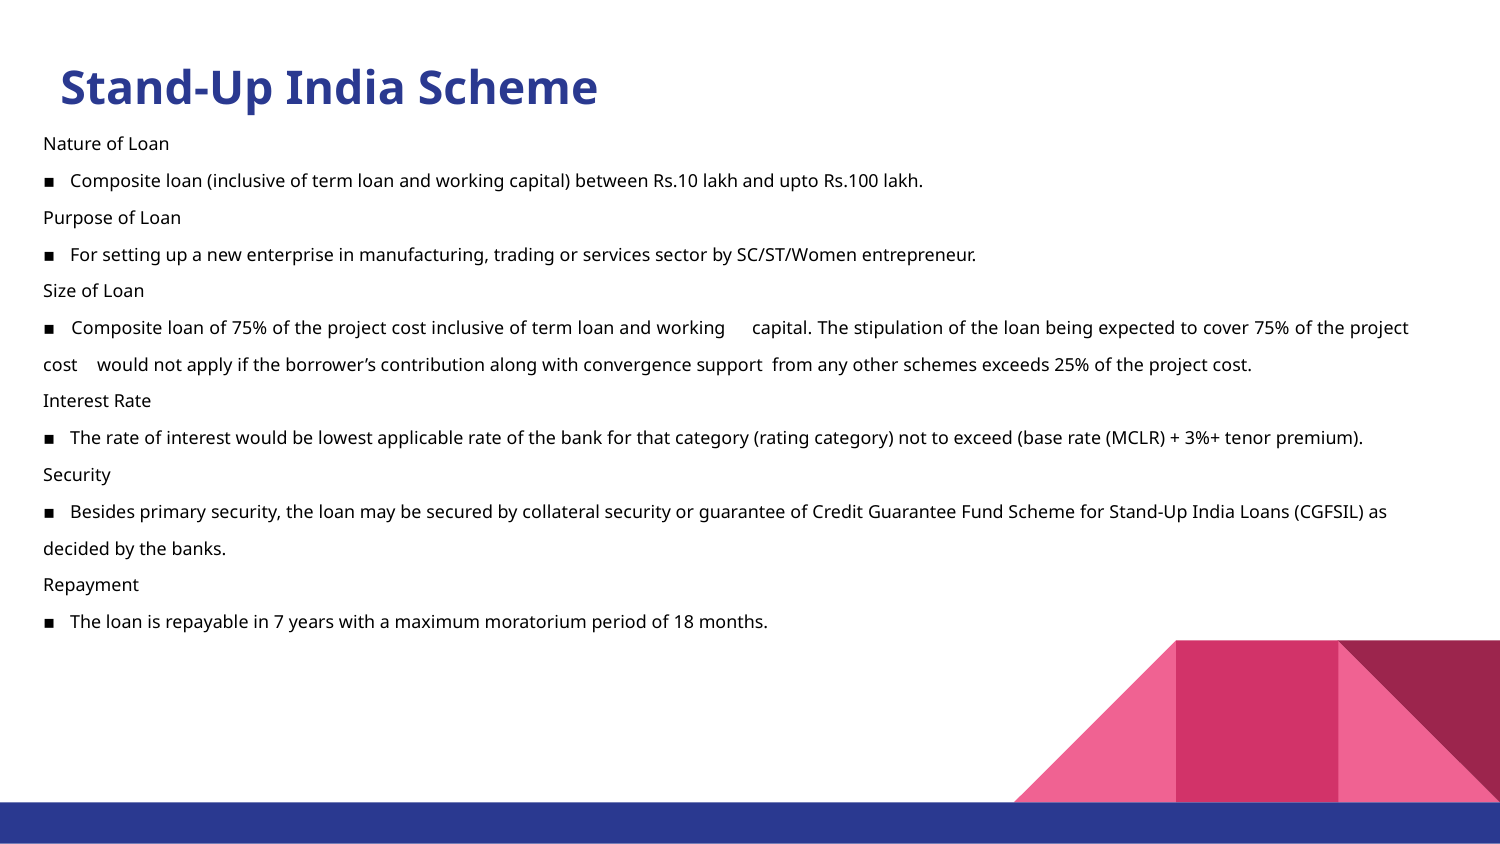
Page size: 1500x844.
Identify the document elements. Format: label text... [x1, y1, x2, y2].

list Nature of Loan Composite loan (inclusive of term loan and working capital) between Rs.10 lakh and upto Rs.100 lakh. Purpose of Loan For setting up a new enterprise in manufacturing, trading or services sector by SC/ST/Women entrepreneur. Size of Loan Composite loan of 75% of the project cost inclusive of term loan and working capital. The stipulation of the loan being expected to cover 75% of the project cost would not apply if the borrower’s contribution along with convergence support from any other schemes exceeds 25% of the project cost. Interest Rate The rate of interest would be lowest applicable rate of the bank for that category (rating category) not to exceed (base rate (MCLR) + 3%+ tenor premium). Security Besides primary security, the loan may be secured by collateral security or guarantee of Credit Guarantee Fund Scheme for Stand-Up India Loans (CGFSIL) as decided by the banks. Repayment The loan is repayable in 7 years with a maximum moratorium period of 18 months. [28, 104, 1426, 665]
title Stand-Up India Scheme [45, 39, 1444, 134]
